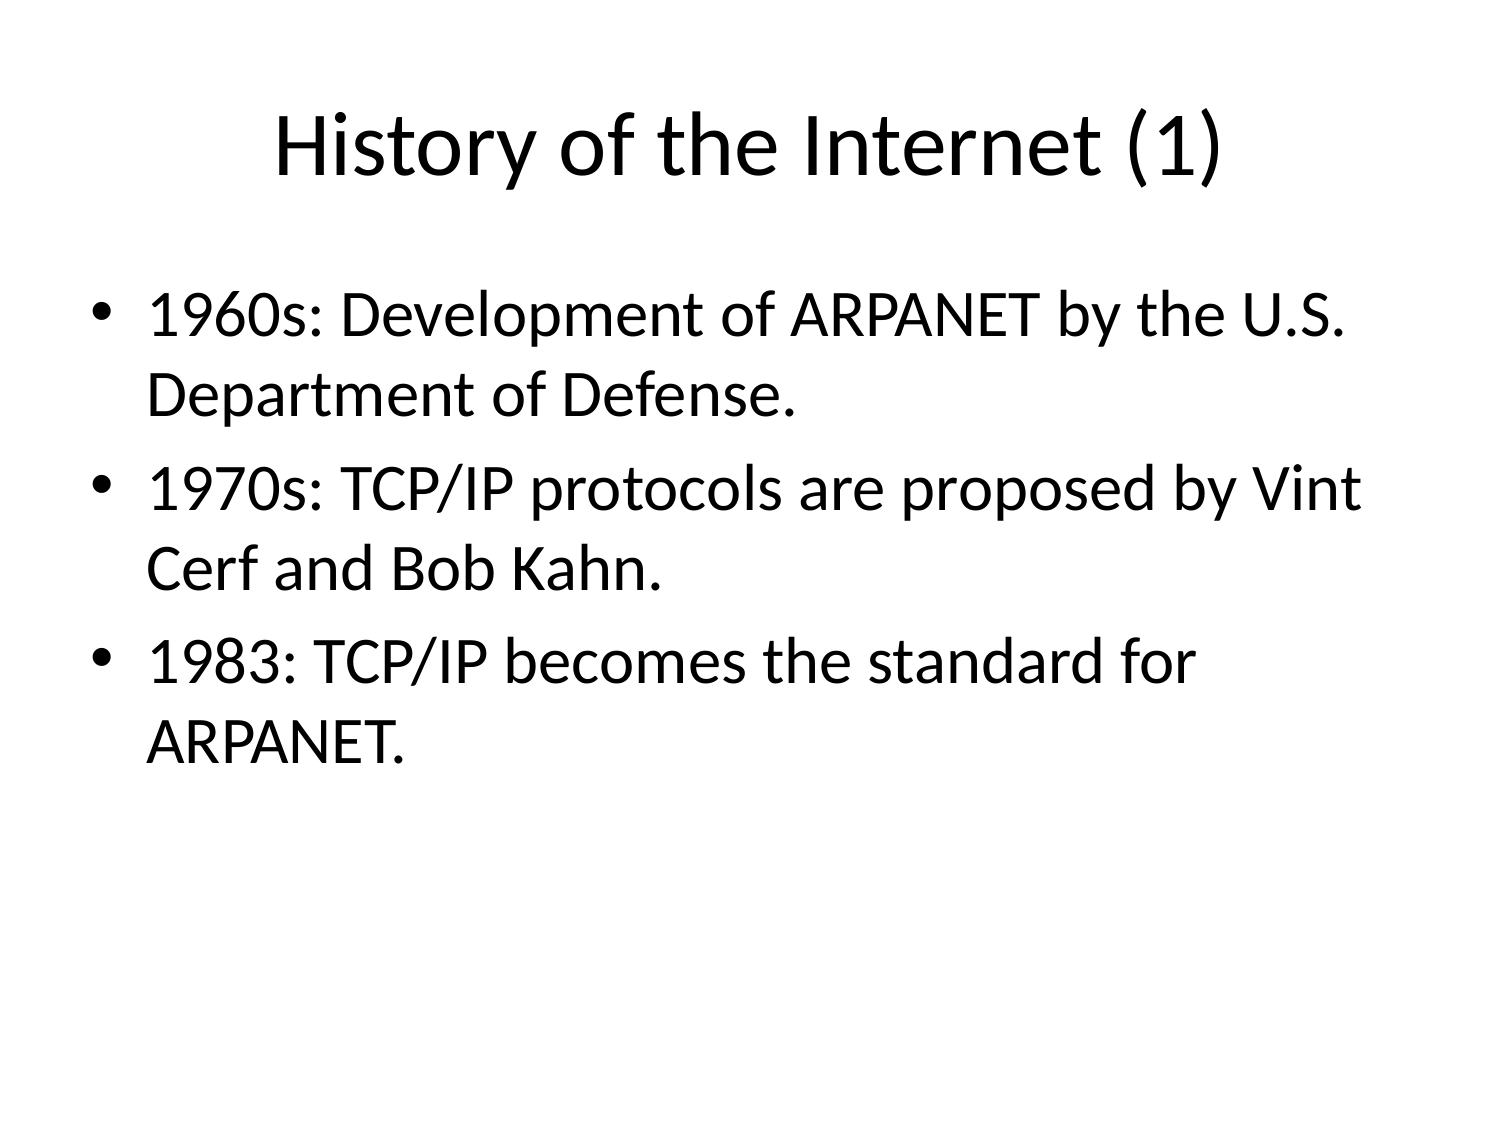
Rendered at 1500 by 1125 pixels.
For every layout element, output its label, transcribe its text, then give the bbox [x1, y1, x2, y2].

list 1960s: Development of ARPANET by the U.S. Department of Defense. 1970s: TCP/IP protocols are proposed by Vint Cerf and Bob Kahn. 1983: TCP/IP becomes the standard for ARPANET. [75, 262, 1425, 1005]
title History of the Internet (1) [75, 45, 1425, 233]
